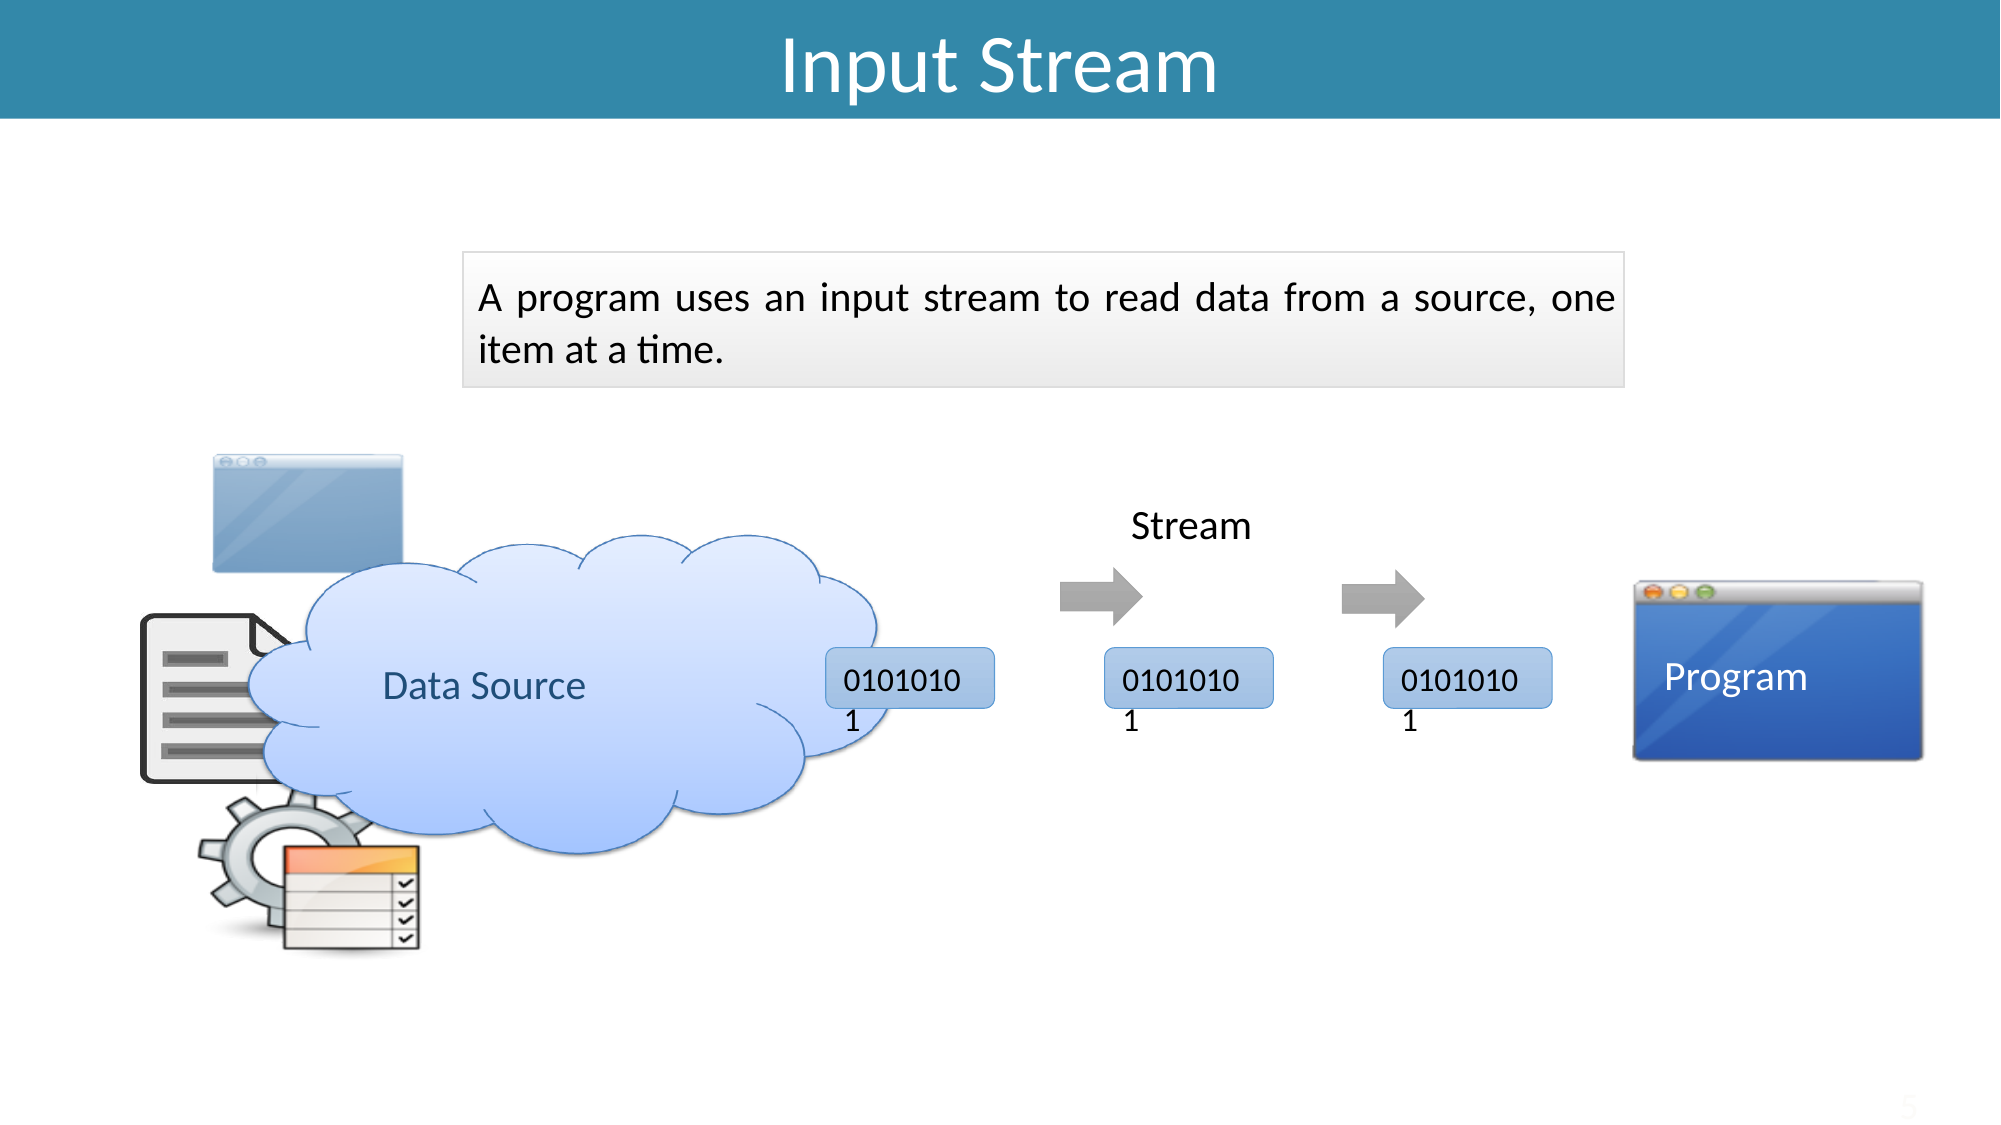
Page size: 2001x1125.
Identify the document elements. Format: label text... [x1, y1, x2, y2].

text_box A program uses an input stream to read data from a source, one item at a time. [463, 252, 1625, 388]
picture [204, 447, 416, 578]
text_box [1060, 566, 1144, 627]
text_box 01010101 [1104, 647, 1274, 709]
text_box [1620, 570, 1943, 769]
text_box Input Stream [0, 0, 2000, 119]
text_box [220, 531, 899, 862]
text_box 01010101 [899, 647, 996, 709]
picture [140, 612, 435, 966]
text_box Stream [1116, 490, 1268, 556]
text_box [1341, 569, 1426, 629]
text_box 01010101 [1382, 647, 1553, 709]
